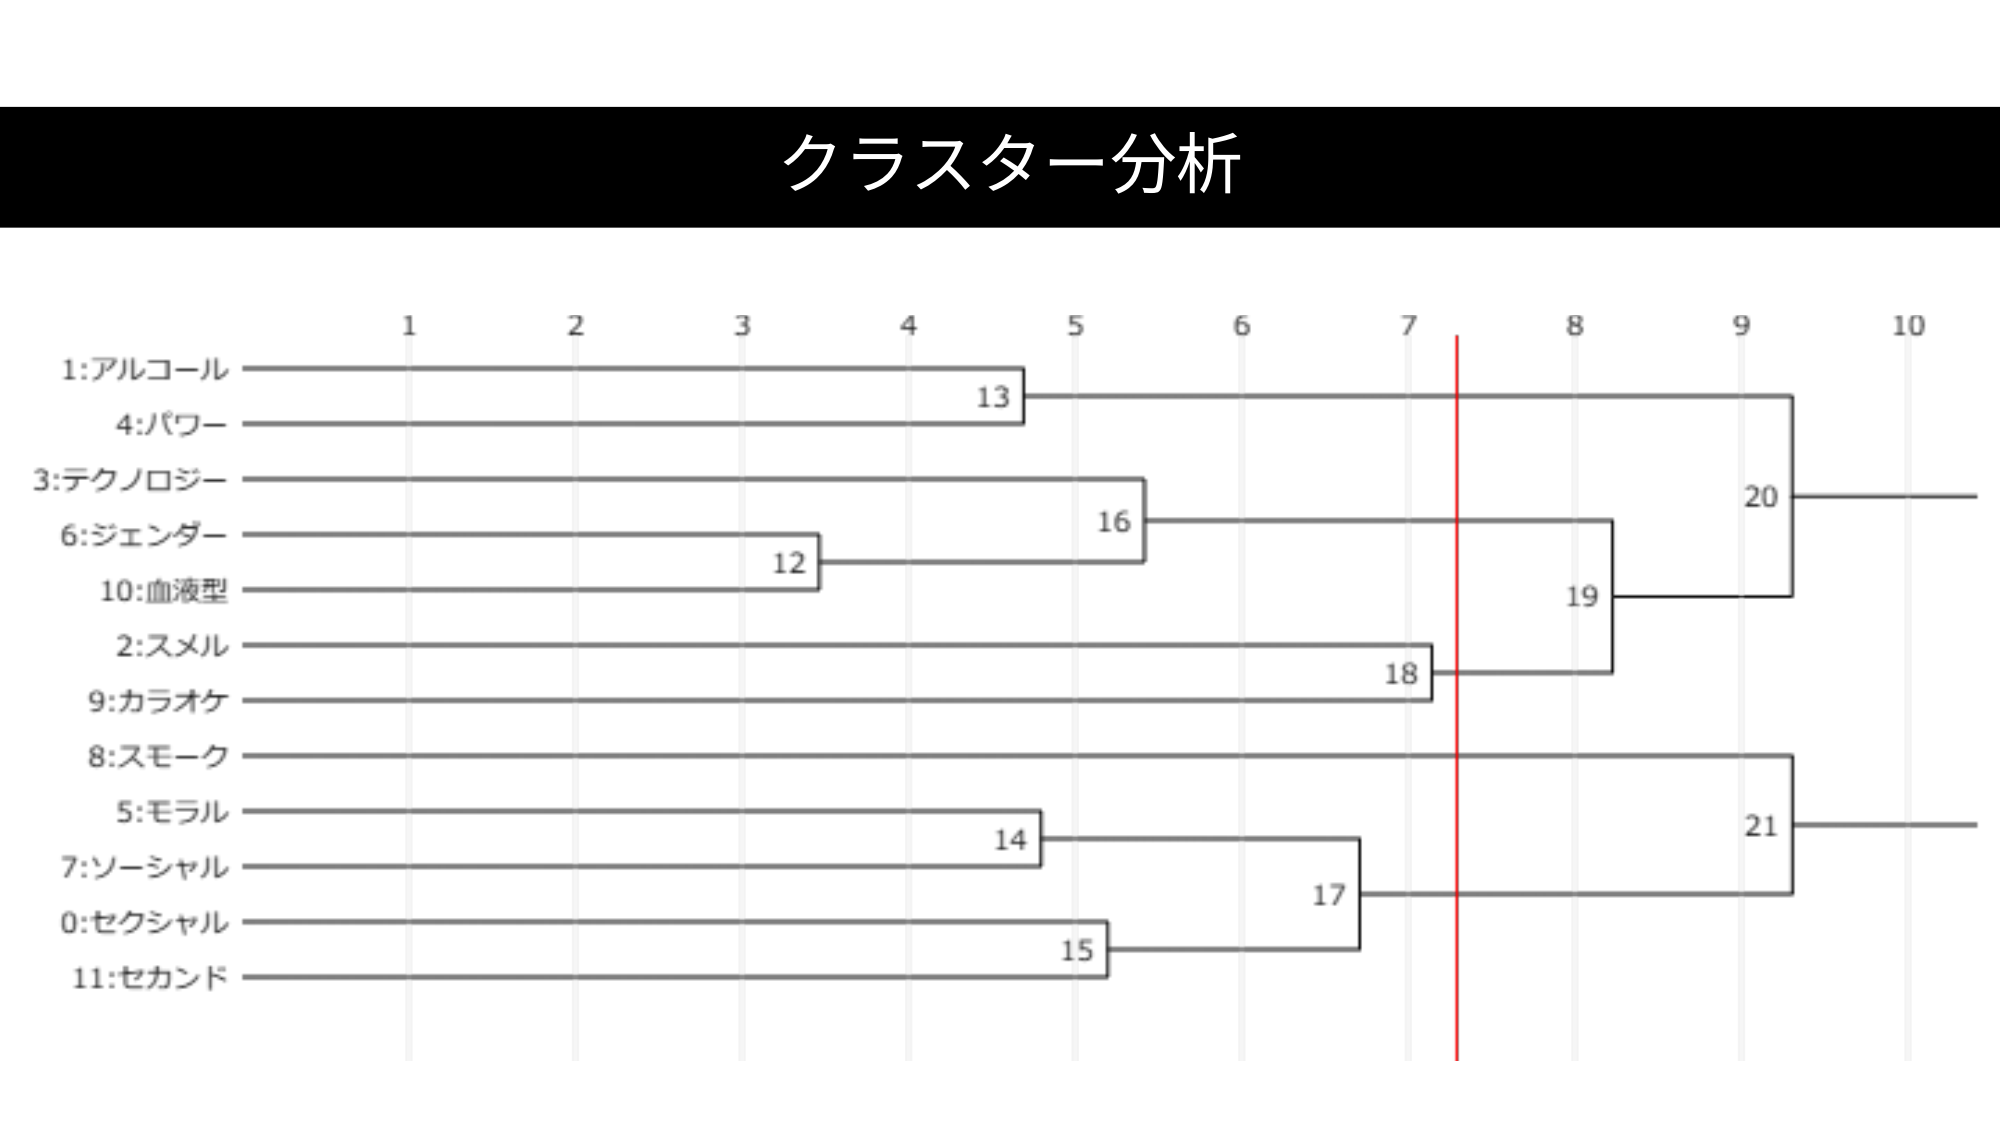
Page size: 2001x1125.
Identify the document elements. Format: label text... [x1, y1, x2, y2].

title クラスター分析 [91, 105, 1931, 228]
picture [0, 314, 2000, 1062]
text_box [0, 105, 2000, 229]
